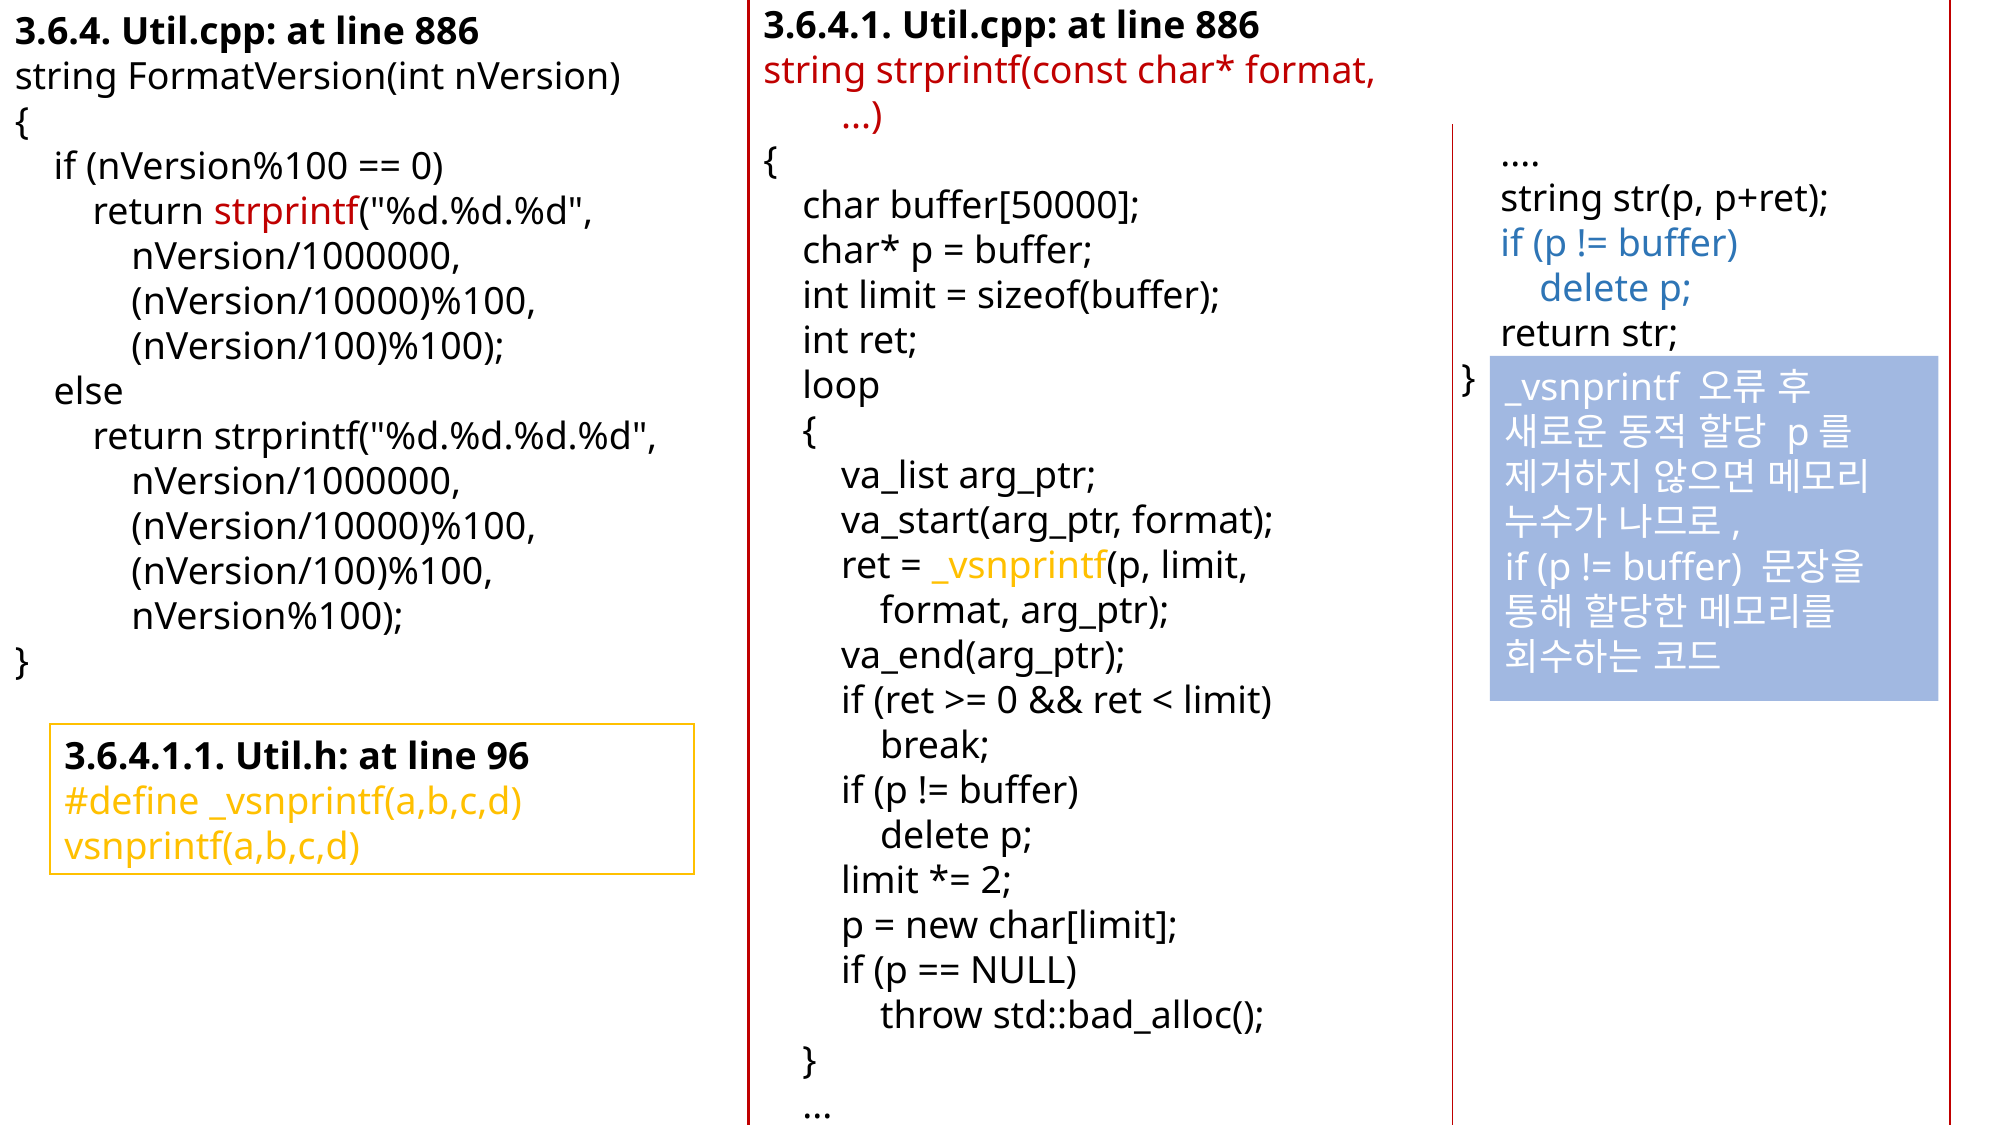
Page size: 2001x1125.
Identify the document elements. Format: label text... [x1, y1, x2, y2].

text_box .... string str(p, p+ret); if (p != buffer) delete p; return str; } [1446, 121, 1945, 407]
text_box _vsnprintf 오류 후 새로운 동적 할당 p를 제거하지 않으면 메모리 누수가 나므로, if (p != buffer) 문장을 통해 할당한 메모리를 회수하는 코드 [1489, 355, 1939, 701]
text_box 3.6.4.1.1. Util.h: at line 96 #define _vsnprintf(a,b,c,d) vsnprintf(a,b,c,d) [49, 723, 695, 875]
text_box 3.6.4.1. Util.cpp: at line 886 string strprintf(const char* format, ...) { char buffer[50000]; char* p = buffer; int limit = sizeof(buffer); int ret; loop { va_list arg_ptr; va_start(arg_ptr, format); ret = _vsnprintf(p, limit, format, arg_ptr); va_end(arg_ptr); if (ret >= 0 && ret < limit) break; if (p != buffer) delete p; limit *= 2; p = new char[limit]; if (p == NULL) throw std::bad_alloc(); } ... [747, 0, 1951, 1125]
text_box 3.6.4. Util.cpp: at line 886 string FormatVersion(int nVersion) { if (nVersion%100 == 0) return strprintf("%d.%d.%d", nVersion/1000000, (nVersion/10000)%100, (nVersion/100)%100); else return strprintf("%d.%d.%d.%d", nVersion/1000000, (nVersion/10000)%100, (nVersion/100)%100, nVersion%100); } [0, 0, 747, 691]
